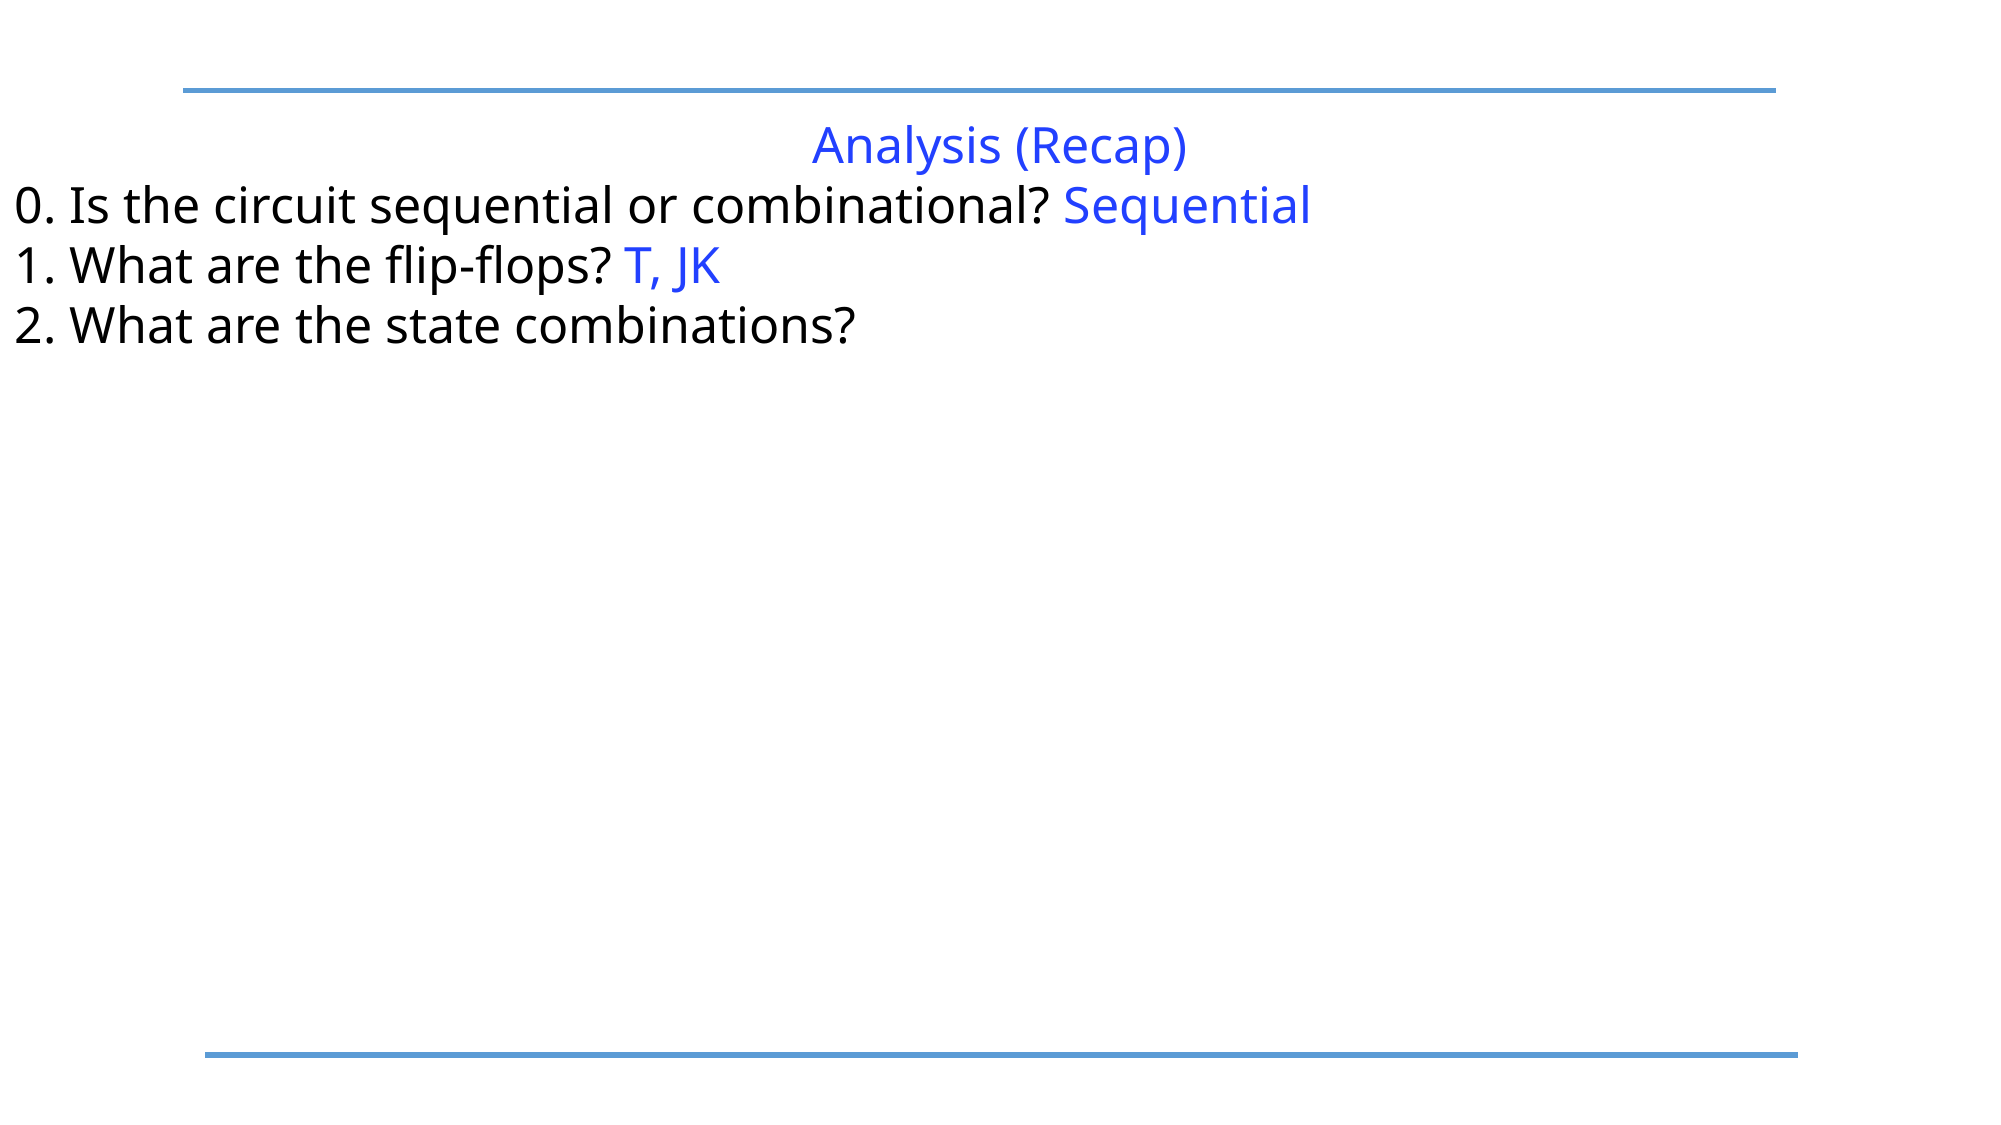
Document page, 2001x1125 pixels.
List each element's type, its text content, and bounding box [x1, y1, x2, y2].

text_box Analysis (Recap) 0. Is the circuit sequential or combinational? Sequential 1. What are the flip-flops? T, JK 2. What are the state combinations? [0, 106, 2000, 362]
